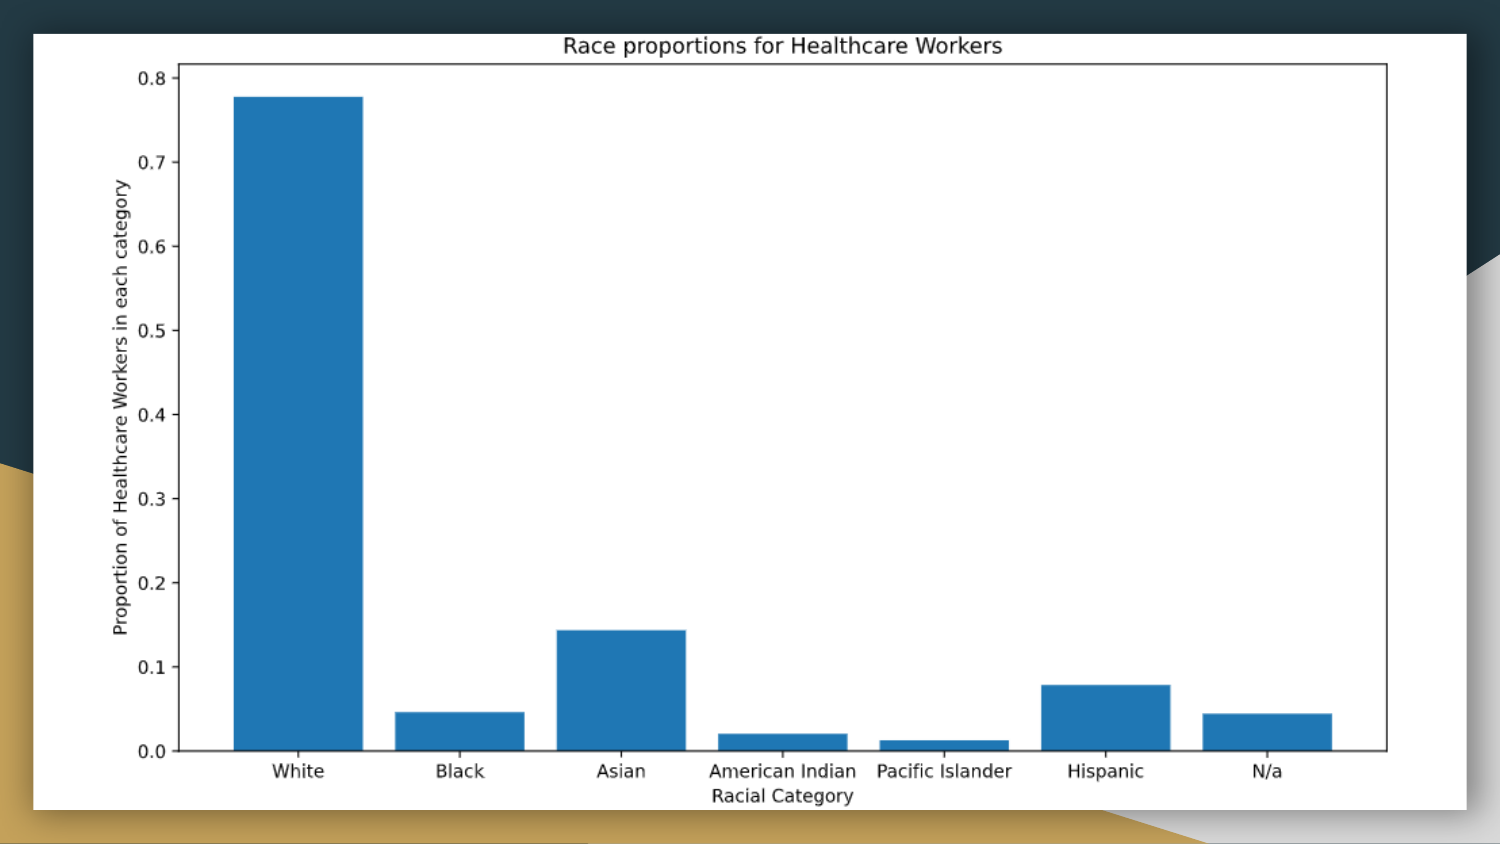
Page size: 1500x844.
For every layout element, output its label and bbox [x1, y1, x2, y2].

picture [99, 24, 1400, 819]
